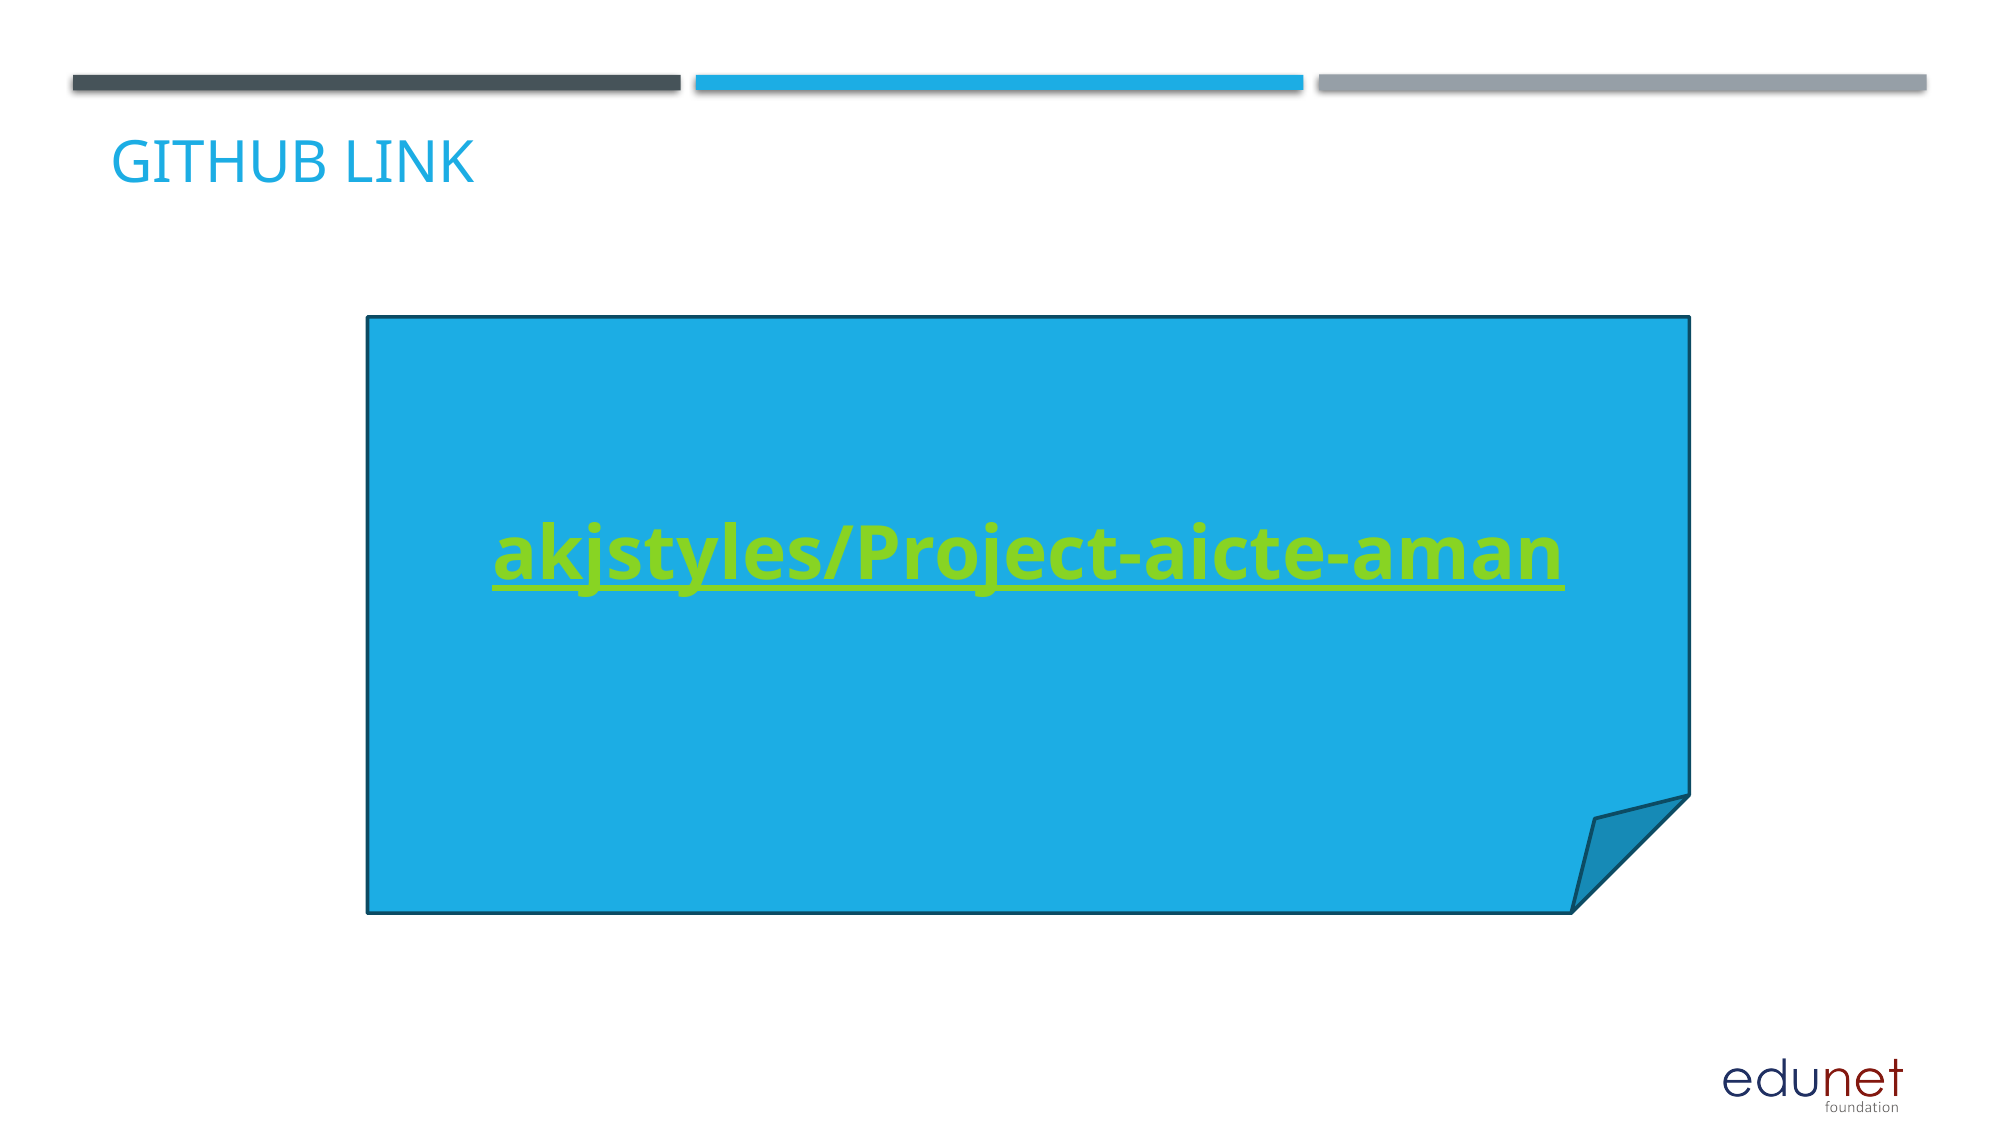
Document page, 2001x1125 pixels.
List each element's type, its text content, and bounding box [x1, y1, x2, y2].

picture [1719, 1056, 1905, 1116]
title GitHub Link [95, 115, 1905, 203]
text_box akjstyles/Project-aicte-aman [365, 315, 1692, 915]
